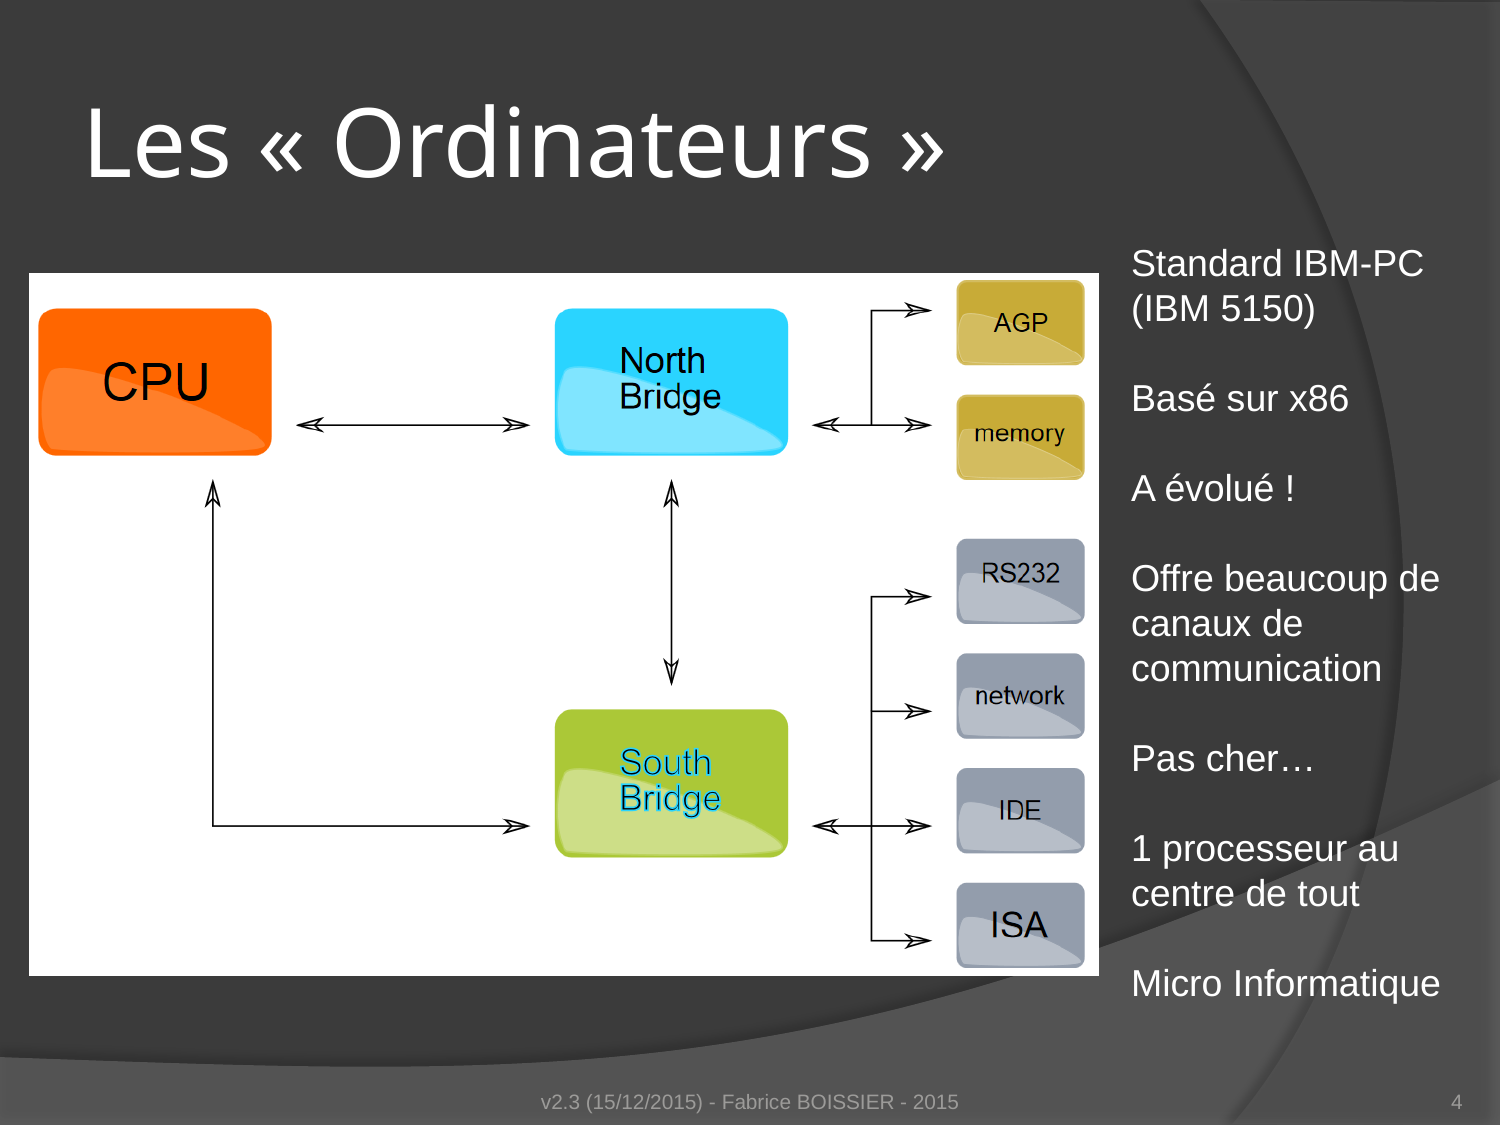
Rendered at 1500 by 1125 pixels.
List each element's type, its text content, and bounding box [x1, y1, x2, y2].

slide_number 4 [1337, 1053, 1463, 1114]
title Les « Ordinateurs » [75, 45, 1300, 233]
text_box Standard IBM-PC (IBM 5150) Basé sur x86 A évolué ! Offre beaucoup de canaux de communication Pas cher… 1 processeur au centre de tout Micro Informatique [1116, 231, 1459, 1012]
footer v2.3 (15/12/2015) - Fabrice BOISSIER - 2015 [512, 1053, 988, 1114]
picture [29, 273, 1099, 977]
